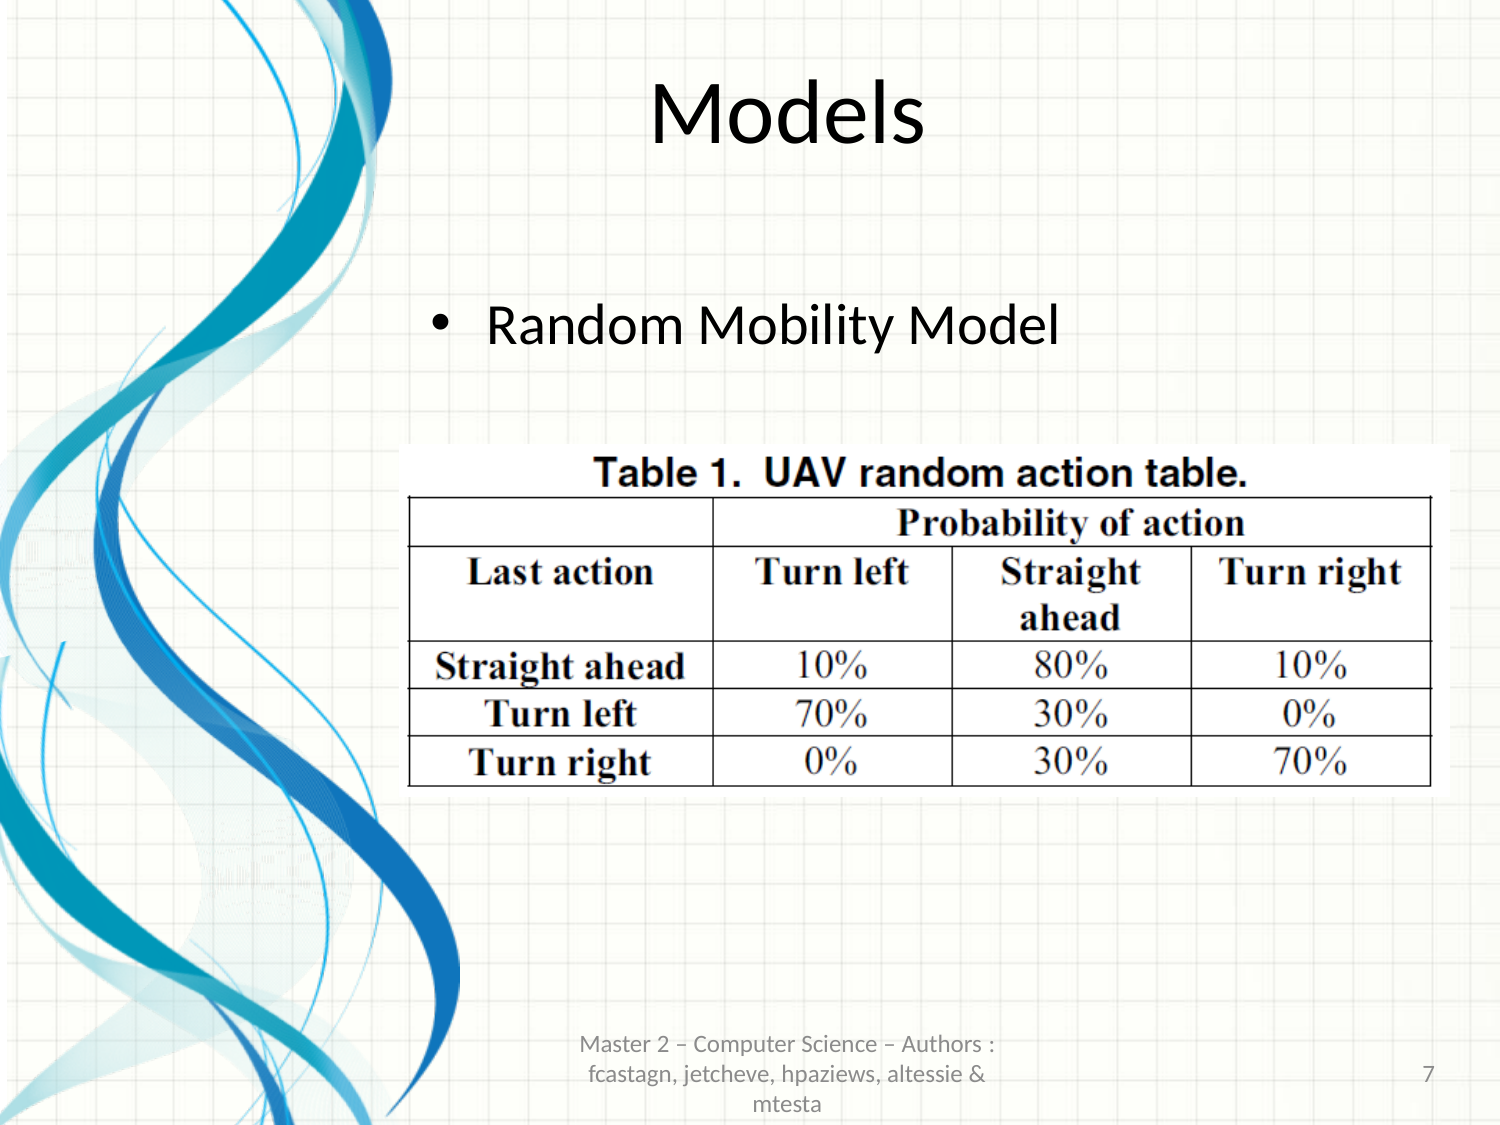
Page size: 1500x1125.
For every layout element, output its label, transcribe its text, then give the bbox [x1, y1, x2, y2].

footer Master 2 – Computer Science – Authors : fcastagn, jetcheve, hpaziews, altessie & mtesta [549, 1042, 1025, 1103]
picture [0, 0, 1500, 1125]
slide_number 7 [1100, 1042, 1450, 1103]
text_box Random Mobility Model [468, 278, 1459, 409]
text_box Models [468, 44, 1450, 232]
